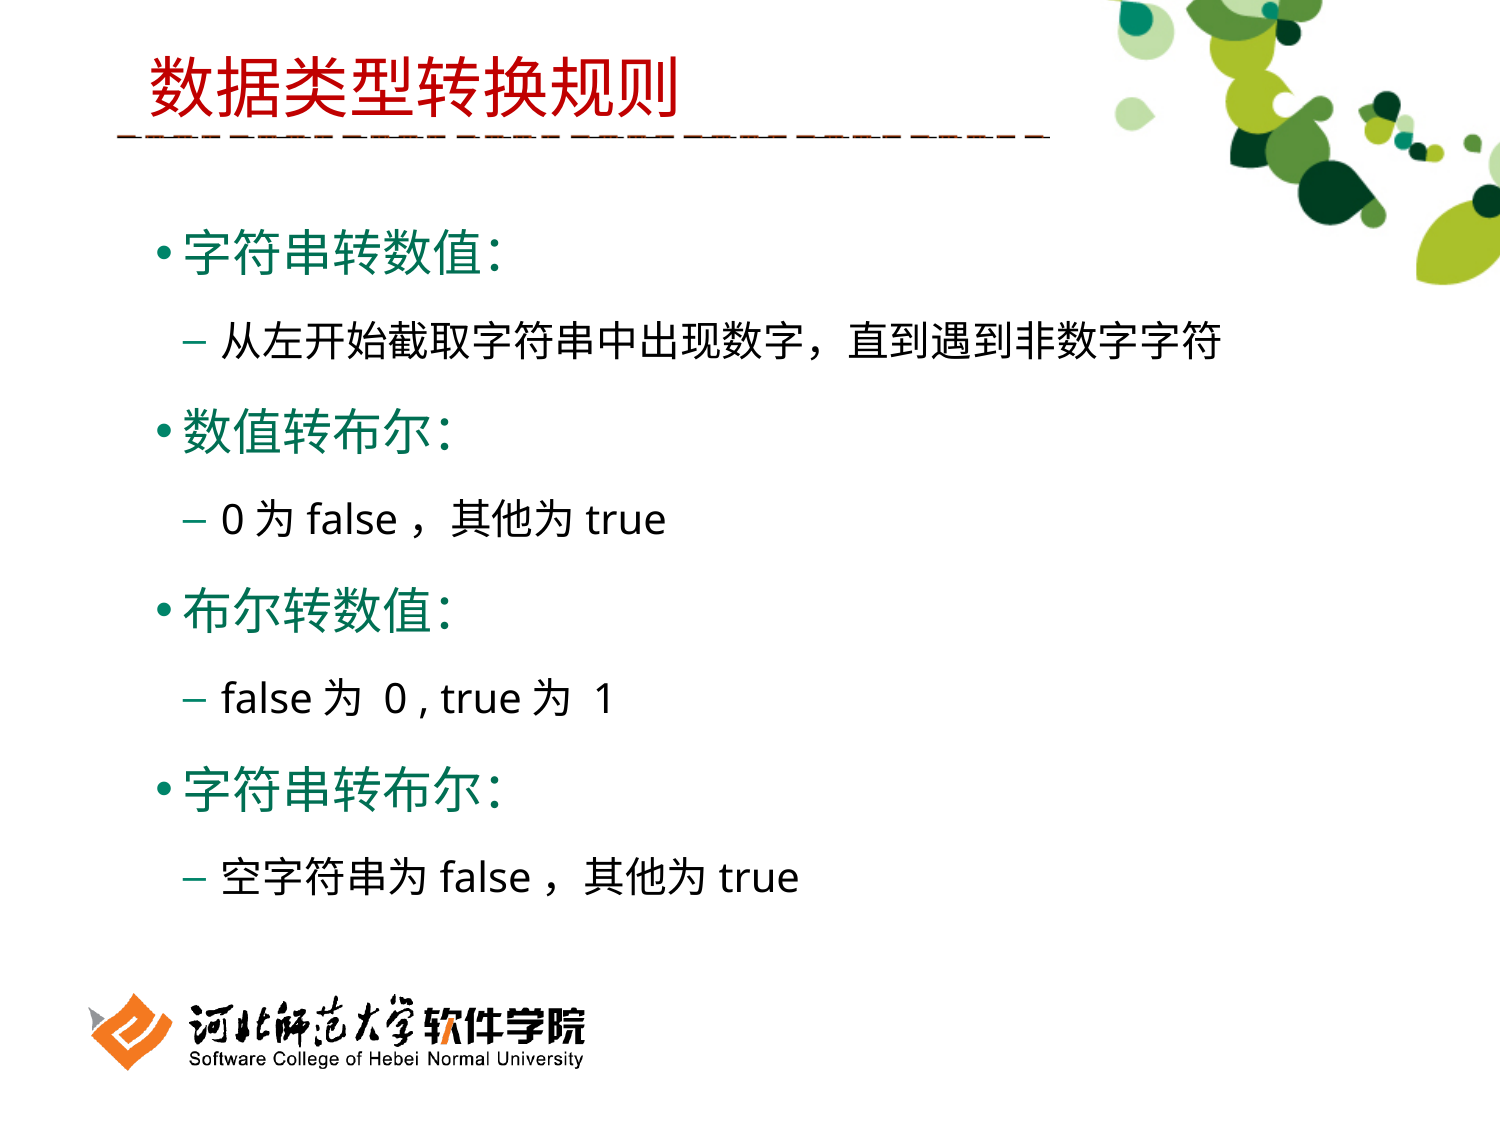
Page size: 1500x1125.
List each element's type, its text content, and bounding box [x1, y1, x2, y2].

list 字符串转数值： 从左开始截取字符串中出现数字，直到遇到非数字字符 数值转布尔： 0为false，其他为true 布尔转数值： false为 0 , true为 1 字符串转布尔： 空字符串为false，其他为true [140, 184, 1336, 973]
list 数据类型转换规则 [134, 38, 1142, 120]
picture [0, 0, 1500, 1125]
